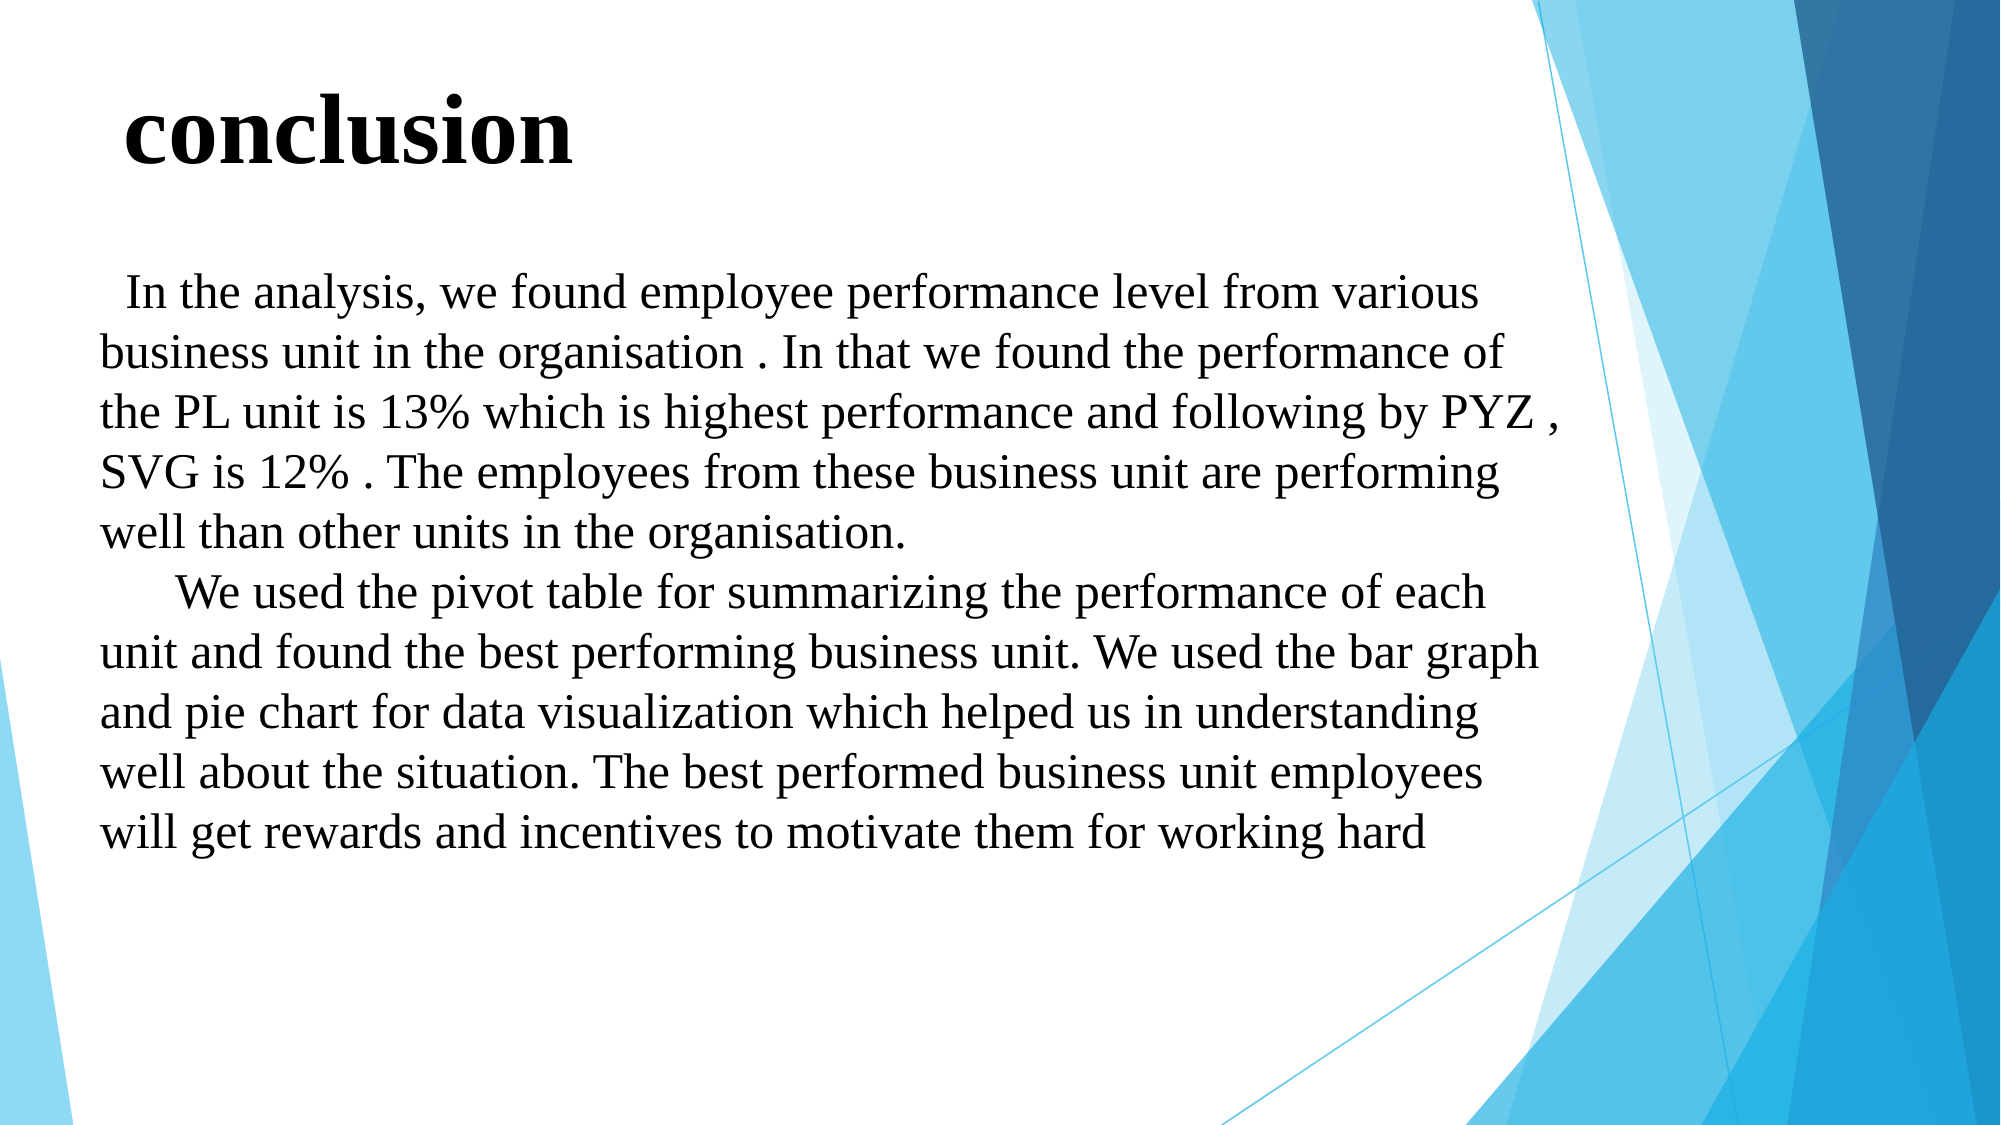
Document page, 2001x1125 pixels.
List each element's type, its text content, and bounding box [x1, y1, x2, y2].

title conclusion [123, 63, 1877, 252]
list In the analysis, we found employee performance level from various business unit in the organisation . In that we found the performance of the PL unit is 13% which is highest performance and following by PYZ , SVG is 12% . The employees from these business unit are performing well than other units in the organisation. We used the pivot table for summarizing the performance of each unit and found the best performing business unit. We used the bar graph and pie chart for data visualization which helped us in understanding well about the situation. The best performed business unit employees will get rewards and incentives to motivate them for working hard [99, 258, 1575, 897]
